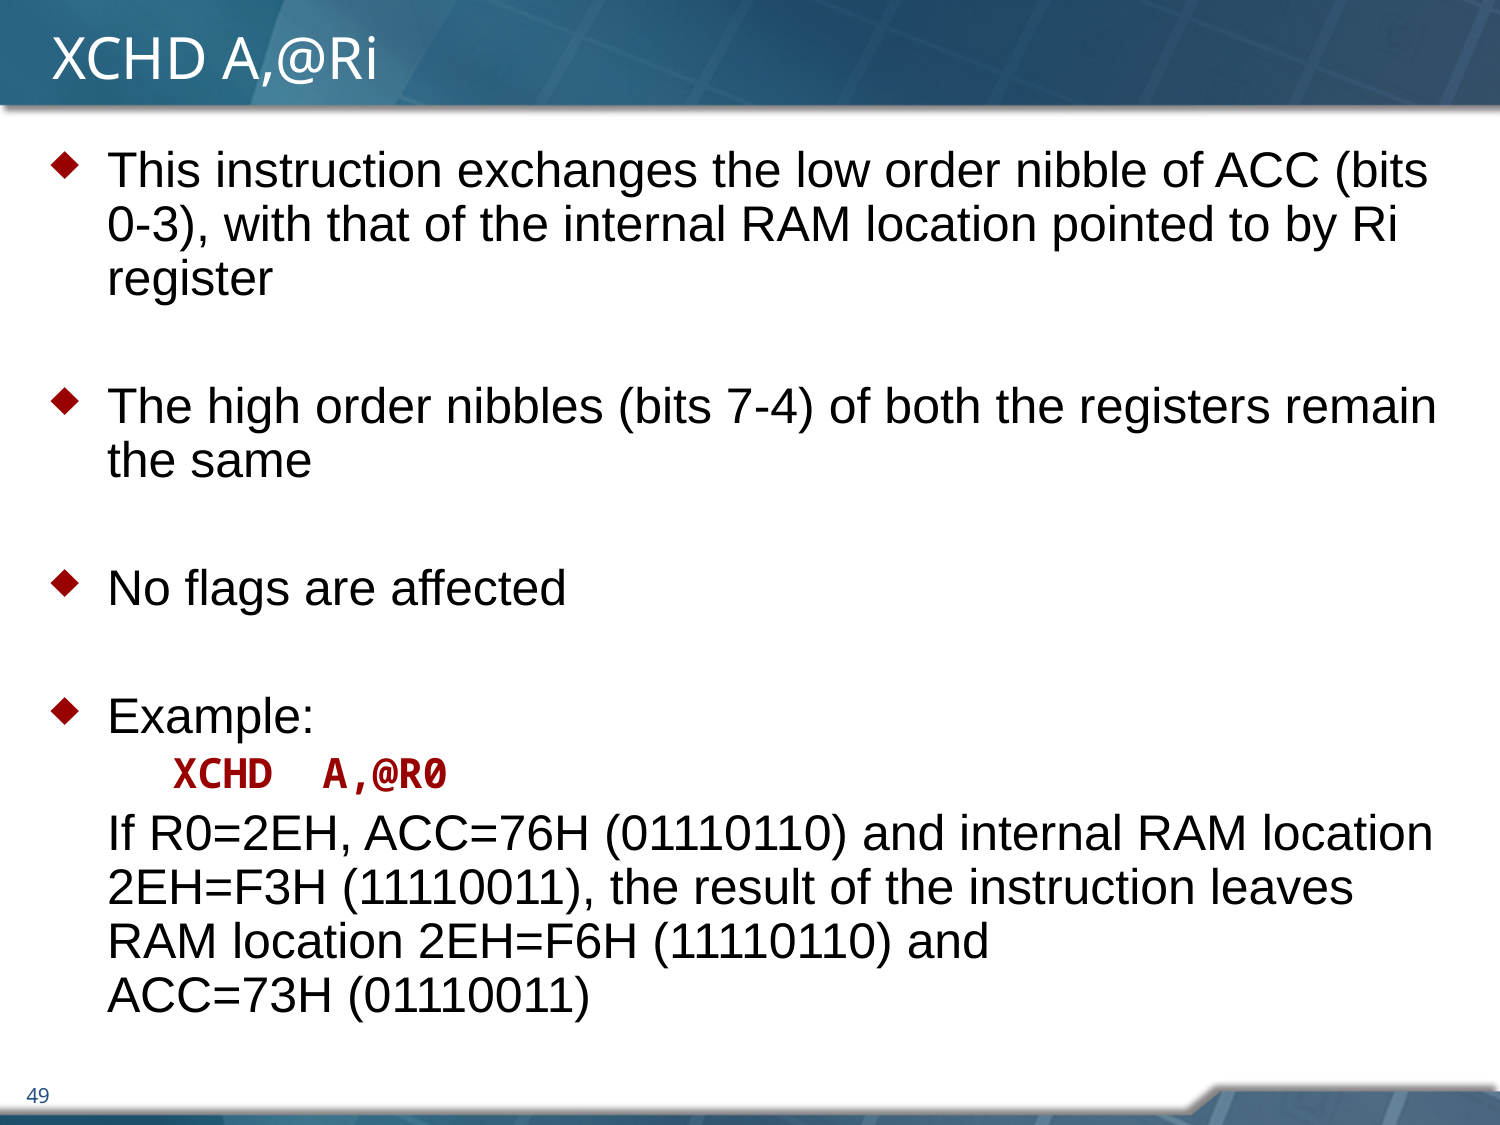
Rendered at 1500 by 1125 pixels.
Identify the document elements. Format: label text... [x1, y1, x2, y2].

picture [0, 0, 1500, 124]
picture [0, 1070, 1500, 1125]
title XCHD A,@Ri [37, 0, 1462, 113]
list This instruction exchanges the low order nibble of ACC (bits 0-3), with that of the internal RAM location pointed to by Ri register The high order nibbles (bits 7-4) of both the registers remain the same No flags are affected Example: XCHD A,@R0 If R0=2EH, ACC=76H (01110110) and internal RAM location 2EH=F3H (11110011), the result of the instruction leaves RAM location 2EH=F6H (11110110) and ACC=73H (01110011) [37, 137, 1462, 1067]
